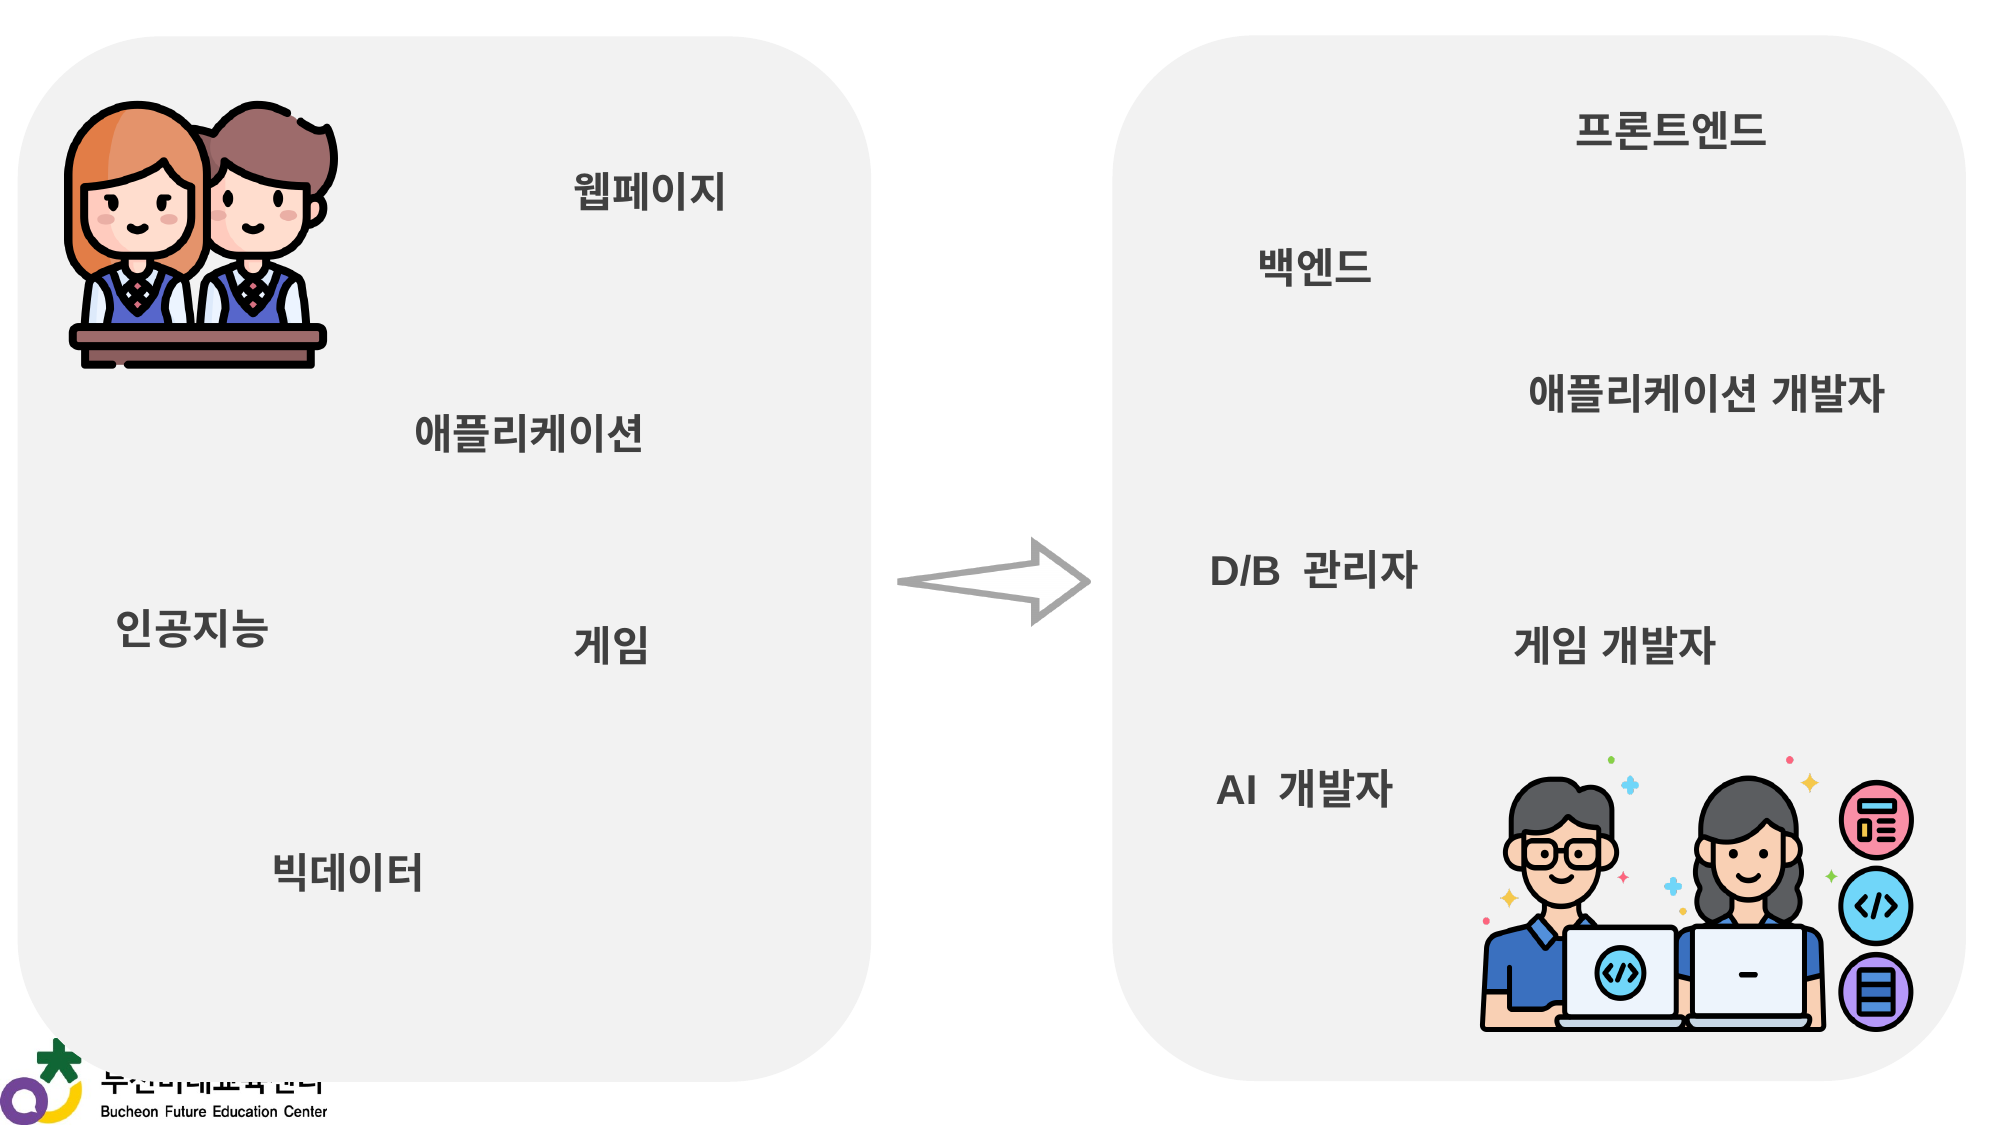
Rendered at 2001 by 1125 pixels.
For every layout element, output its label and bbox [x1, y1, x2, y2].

picture [889, 506, 1095, 657]
text_box [17, 36, 872, 1082]
text_box [1112, 35, 2000, 1081]
